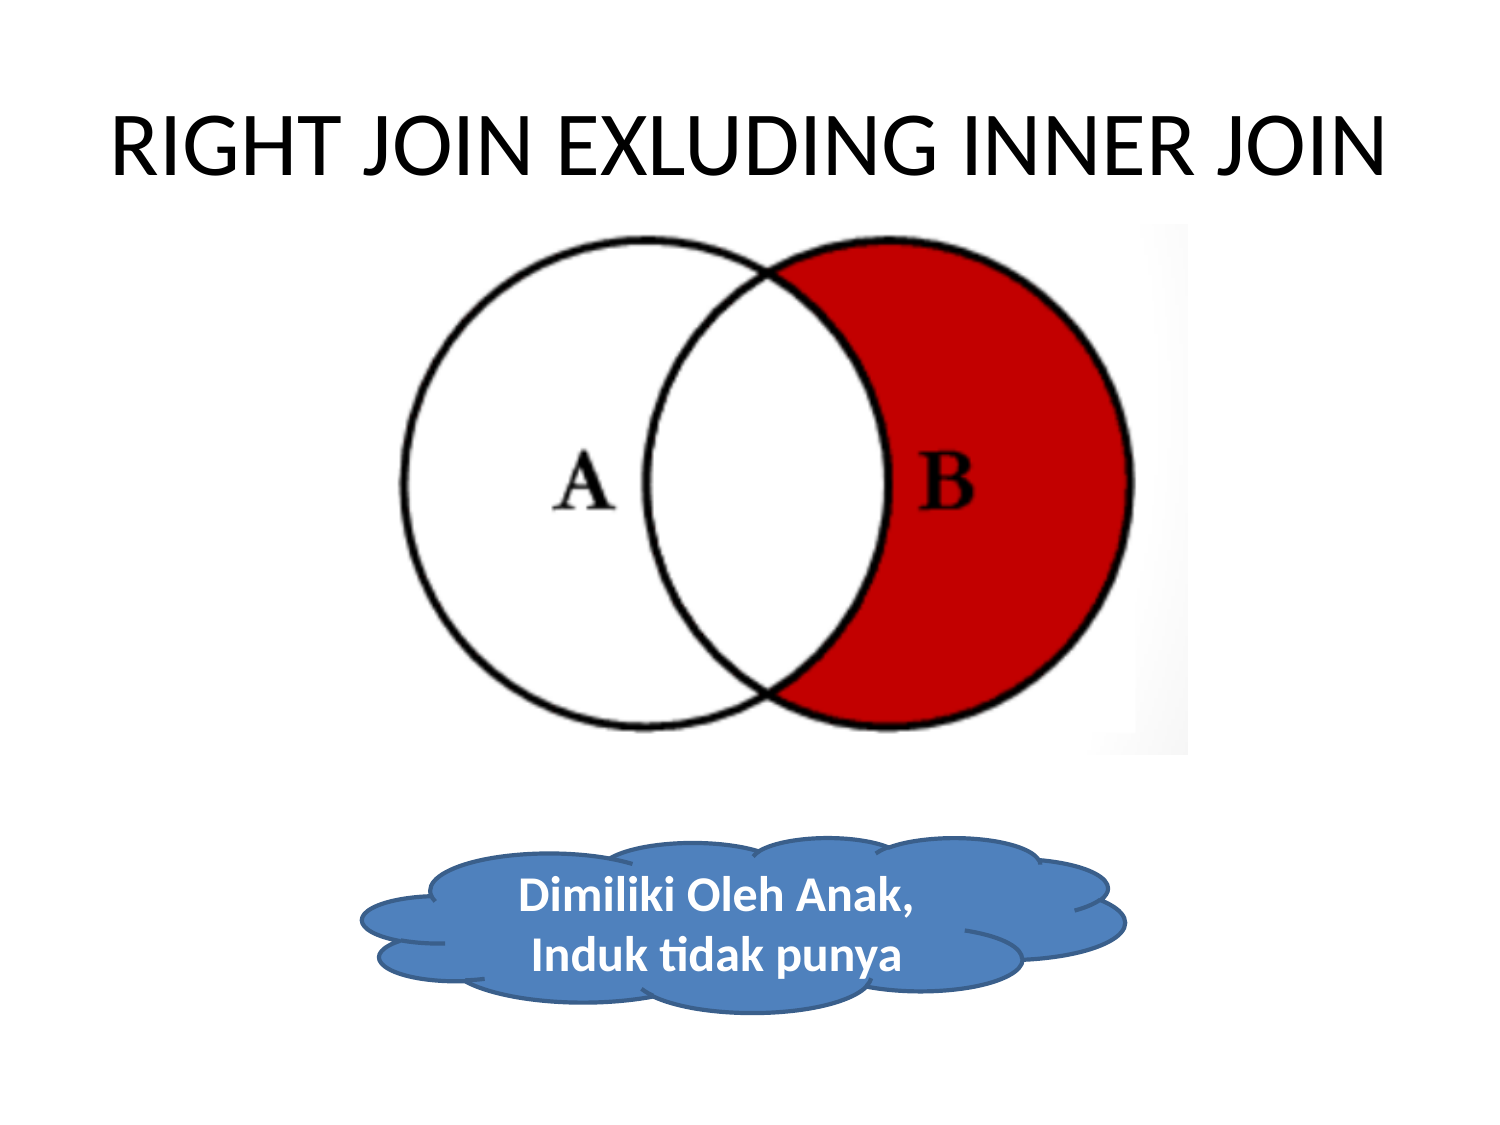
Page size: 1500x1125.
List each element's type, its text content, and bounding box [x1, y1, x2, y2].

title RIGHT JOIN EXLUDING INNER JOIN [75, 45, 1425, 233]
text_box Dimiliki Oleh Anak, Induk tidak punya [359, 835, 1128, 1016]
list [337, 224, 1188, 755]
